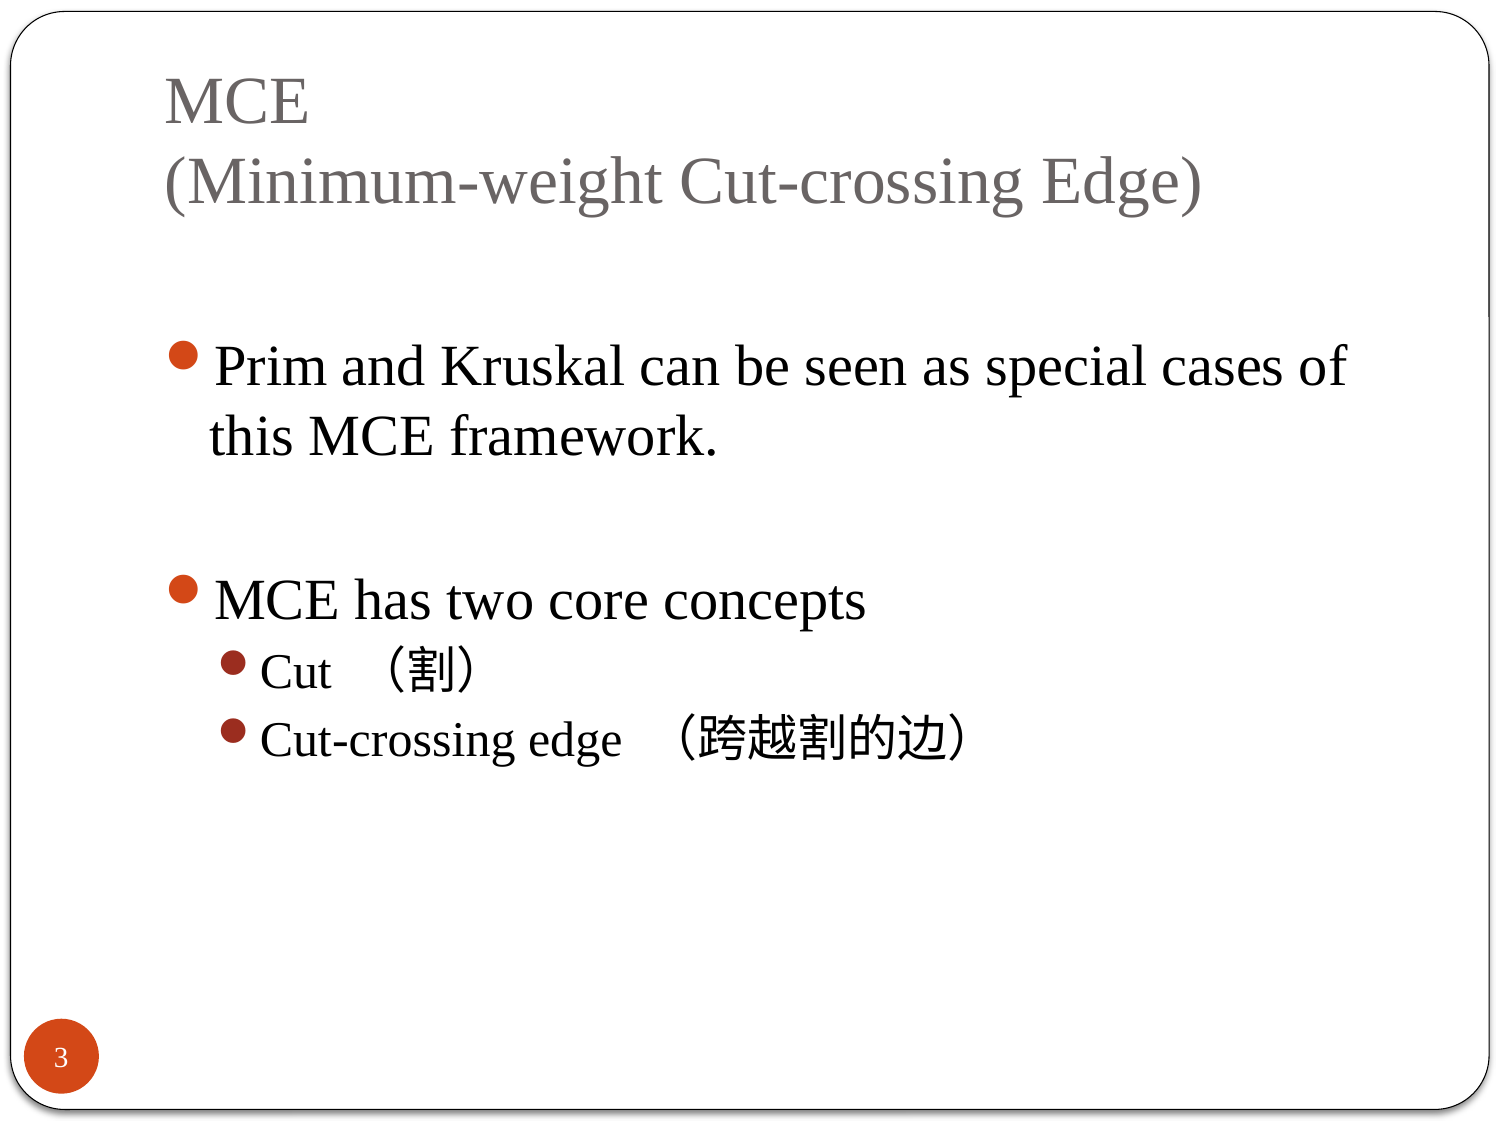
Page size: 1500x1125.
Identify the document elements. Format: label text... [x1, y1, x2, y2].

title MCE (Minimum-weight Cut-crossing Edge) [150, 45, 1425, 233]
list Prim and Kruskal can be seen as special cases of this MCE framework. MCE has two core concepts Cut （割） Cut-crossing edge （跨越割的边） [150, 237, 1425, 988]
slide_number 3 [23, 1018, 99, 1094]
